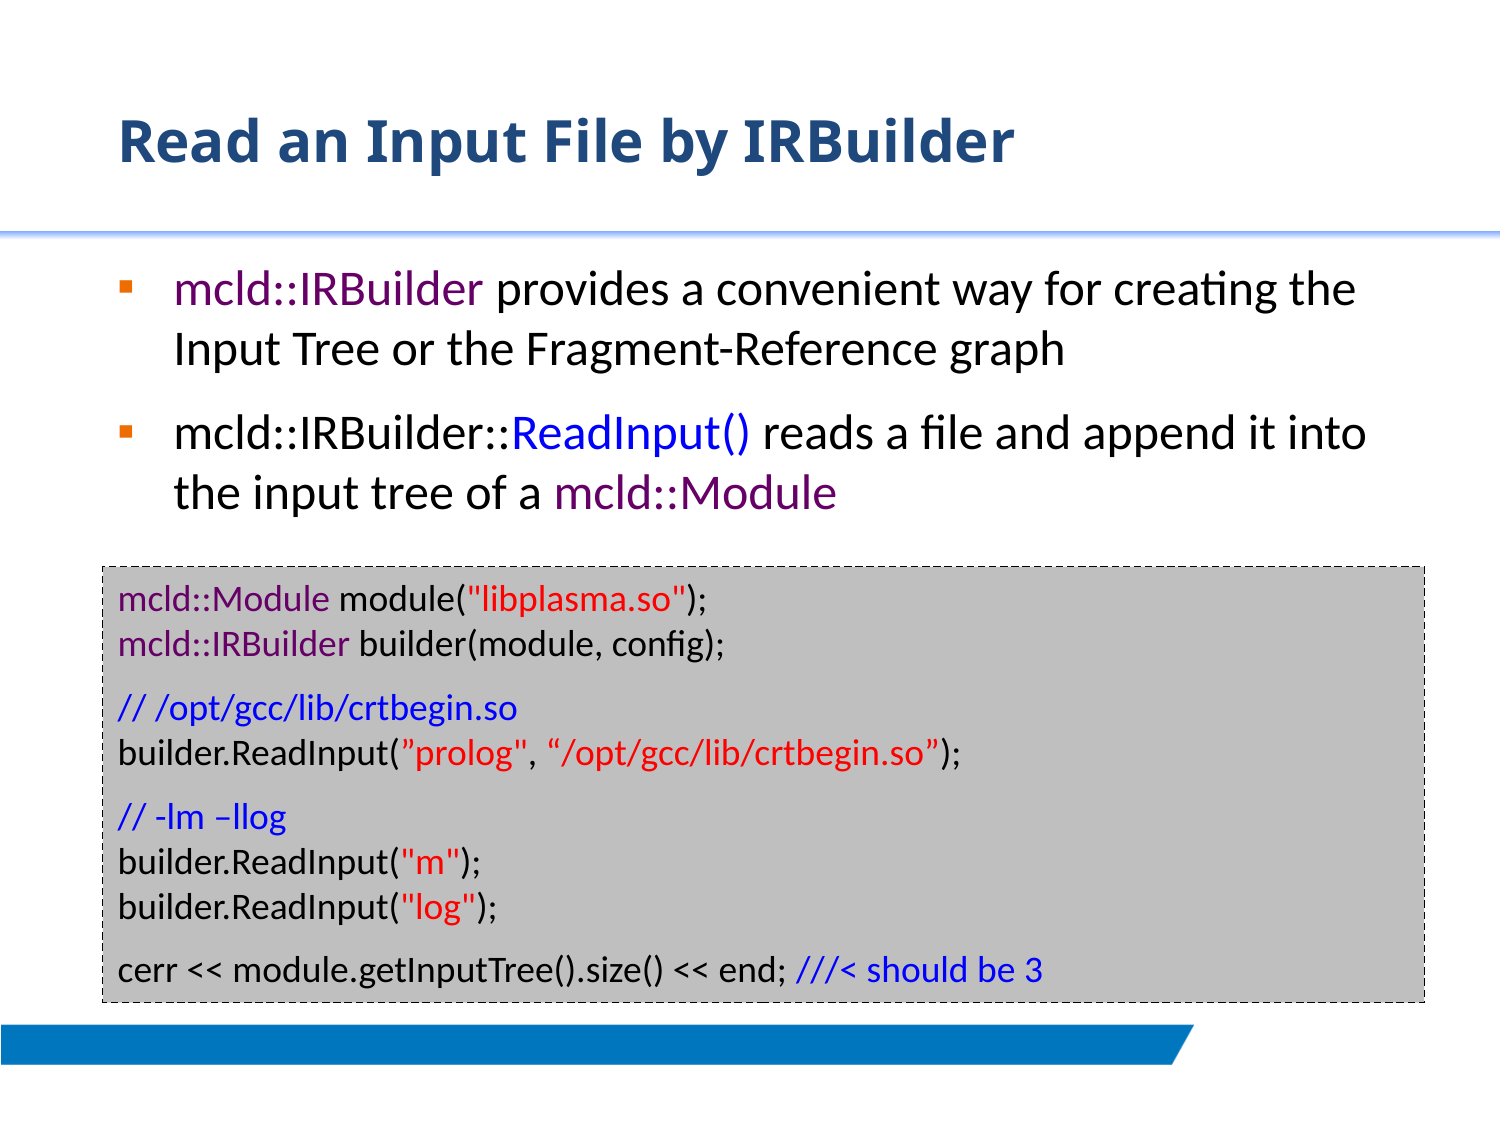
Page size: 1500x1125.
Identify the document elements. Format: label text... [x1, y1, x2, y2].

title Read an Input File by IRBuilder [101, 62, 1425, 217]
picture [0, 1023, 1464, 1066]
list mcld::IRBuilder provides a convenient way for creating the Input Tree or the Fragment-Reference graph mcld::IRBuilder::ReadInput() reads a file and append it into the input tree of a mcld::Module [101, 247, 1424, 553]
text_box mcld::Module module("libplasma.so"); mcld::IRBuilder builder(module, config); // /opt/gcc/lib/crtbegin.so builder.ReadInput(”prolog", “/opt/gcc/lib/crtbegin.so”); // -lm –llog builder.ReadInput("m"); builder.ReadInput("log"); cerr << module.getInputTree().size() << end; ///< should be 3 [102, 566, 1425, 1003]
